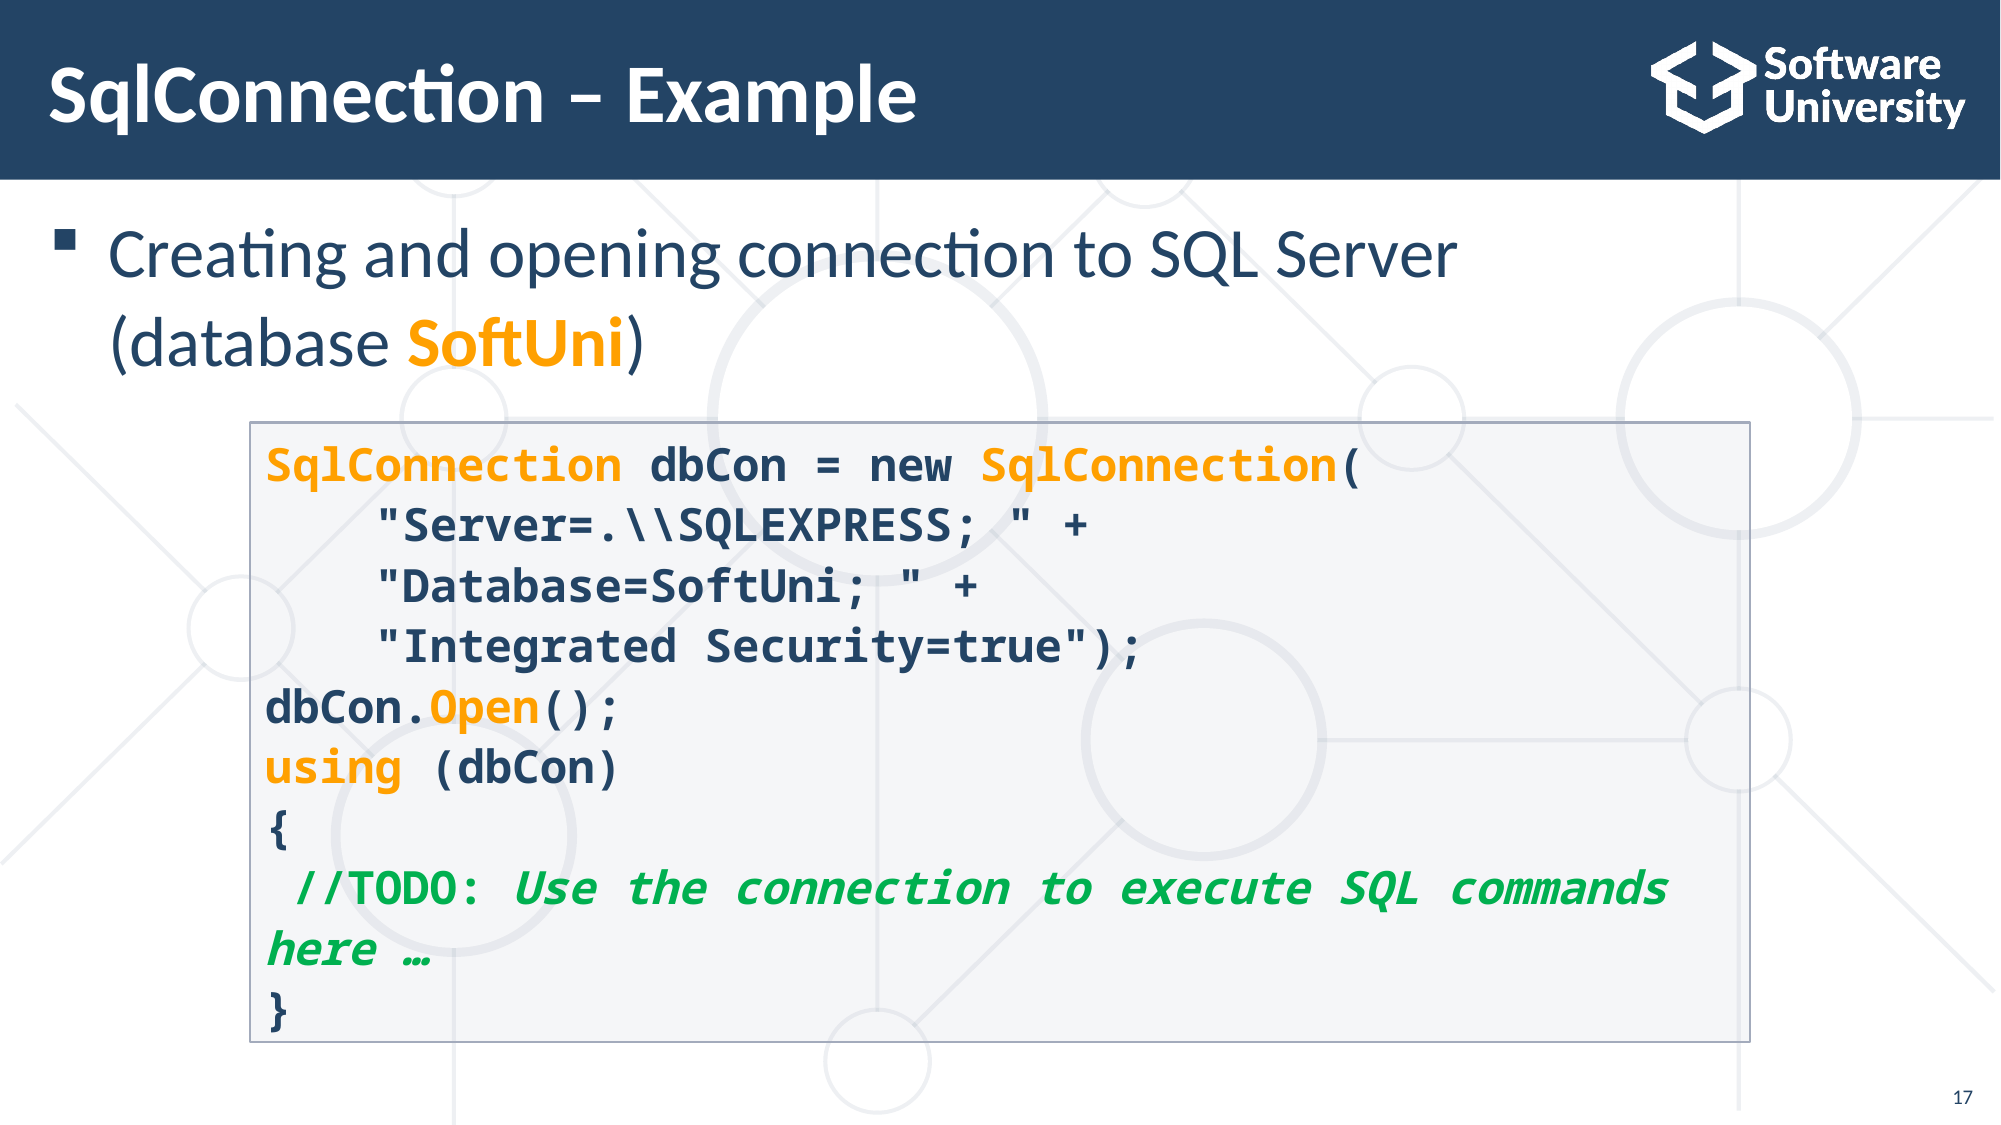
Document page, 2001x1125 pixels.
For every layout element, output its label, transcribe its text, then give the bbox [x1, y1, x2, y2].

text_box SqlConnection – Example [31, 16, 1625, 162]
picture [1651, 41, 1966, 134]
text_box SqlConnection dbCon = new SqlConnection( "Server=.\\SQLEXPRESS; " + "Database=SoftUni; " + "Integrated Security=true"); dbCon.Open(); using (dbCon) { //TODO: Use the connection to execute SQL commands here … } [249, 422, 1750, 1042]
text_box Creating and opening connection to SQL Server (database SoftUni) [31, 196, 1970, 1104]
text_box <number> [1927, 1067, 1989, 1116]
